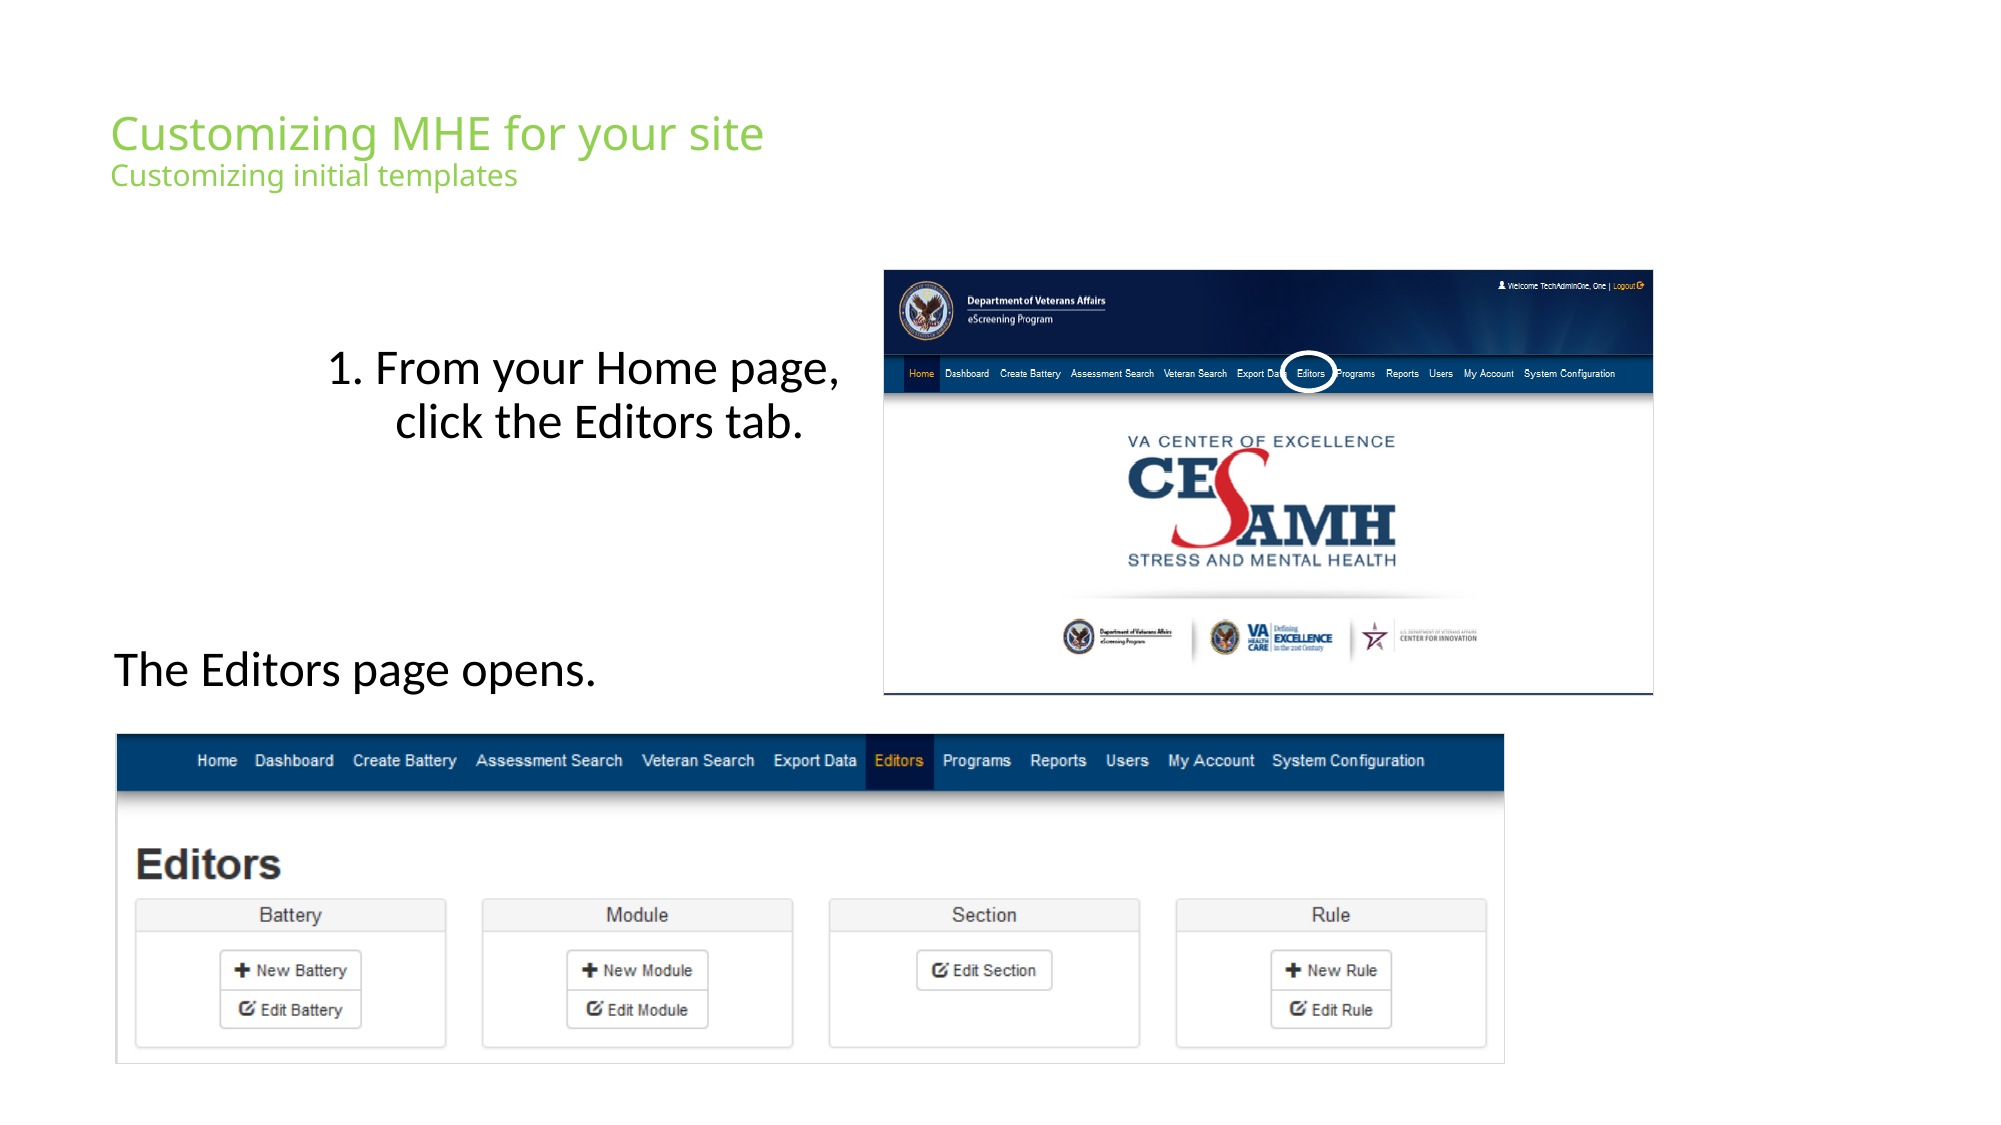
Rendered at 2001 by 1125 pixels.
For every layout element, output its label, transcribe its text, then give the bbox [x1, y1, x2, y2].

picture [116, 734, 1505, 1063]
title Customizing MHE for your site Customizing initial templates [95, 69, 1863, 238]
list 1. From your Home page, click the Editors tab. The Editors page opens. [23, 270, 1863, 1047]
picture [884, 269, 1654, 695]
